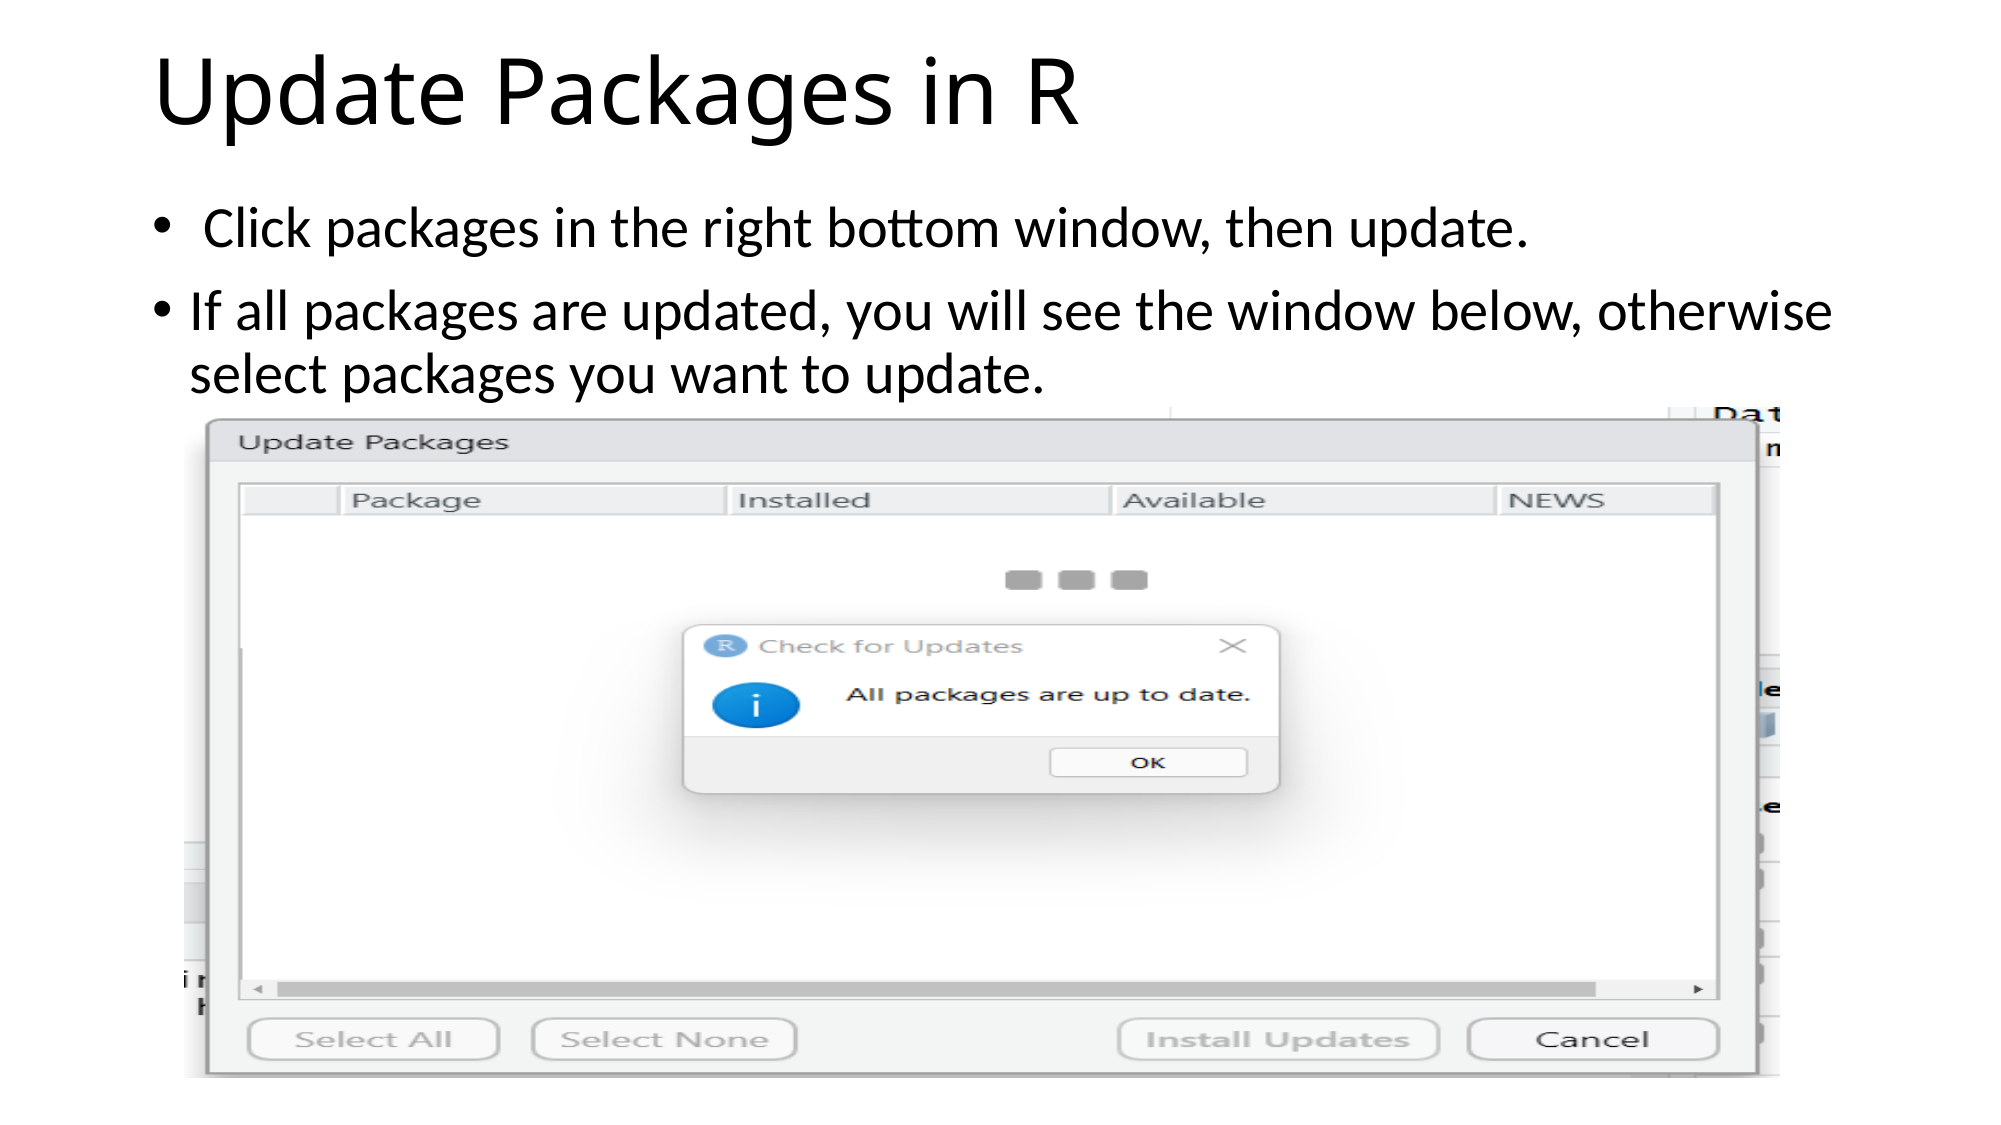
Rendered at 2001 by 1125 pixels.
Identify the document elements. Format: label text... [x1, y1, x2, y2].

list Click packages in the right bottom window, then update. If all packages are updated, you will see the window below, otherwise select packages you want to update. [137, 189, 1863, 1098]
picture [183, 407, 1780, 1078]
title Update Packages in R [137, 27, 1863, 162]
